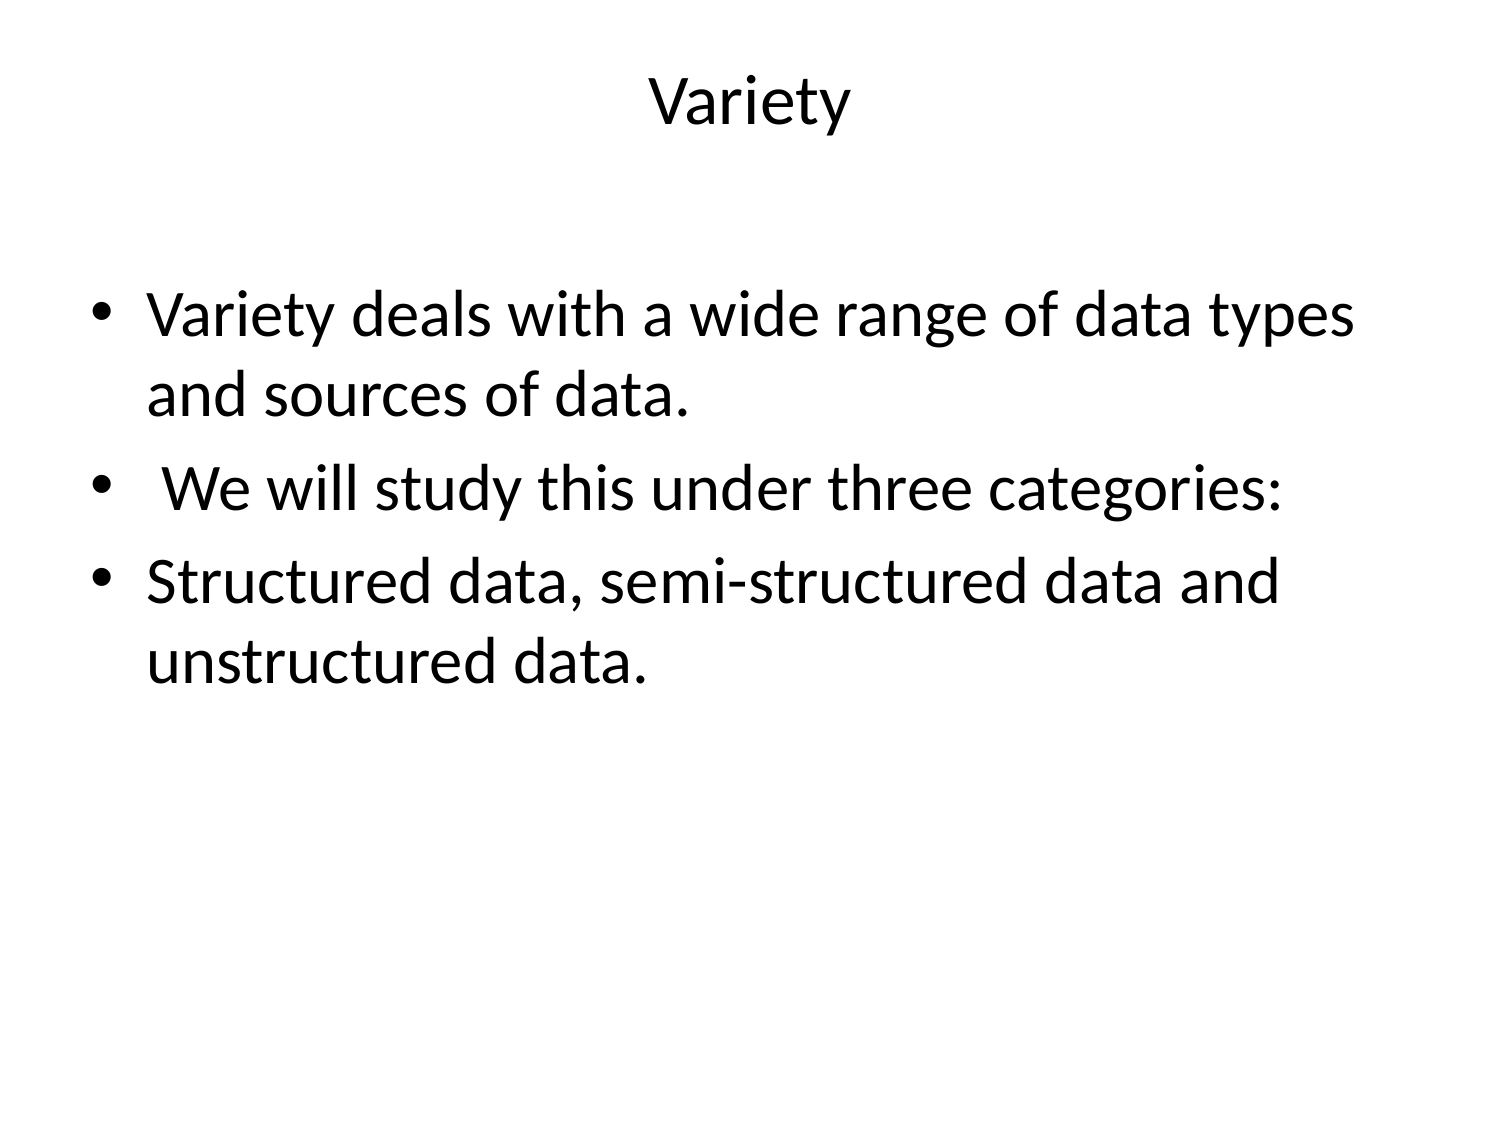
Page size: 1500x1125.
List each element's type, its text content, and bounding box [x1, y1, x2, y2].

list Variety deals with a wide range of data types and sources of data. We will study this under three categories: Structured data, semi-structured data and unstructured data. [75, 262, 1425, 1005]
title Variety [75, 45, 1425, 233]
